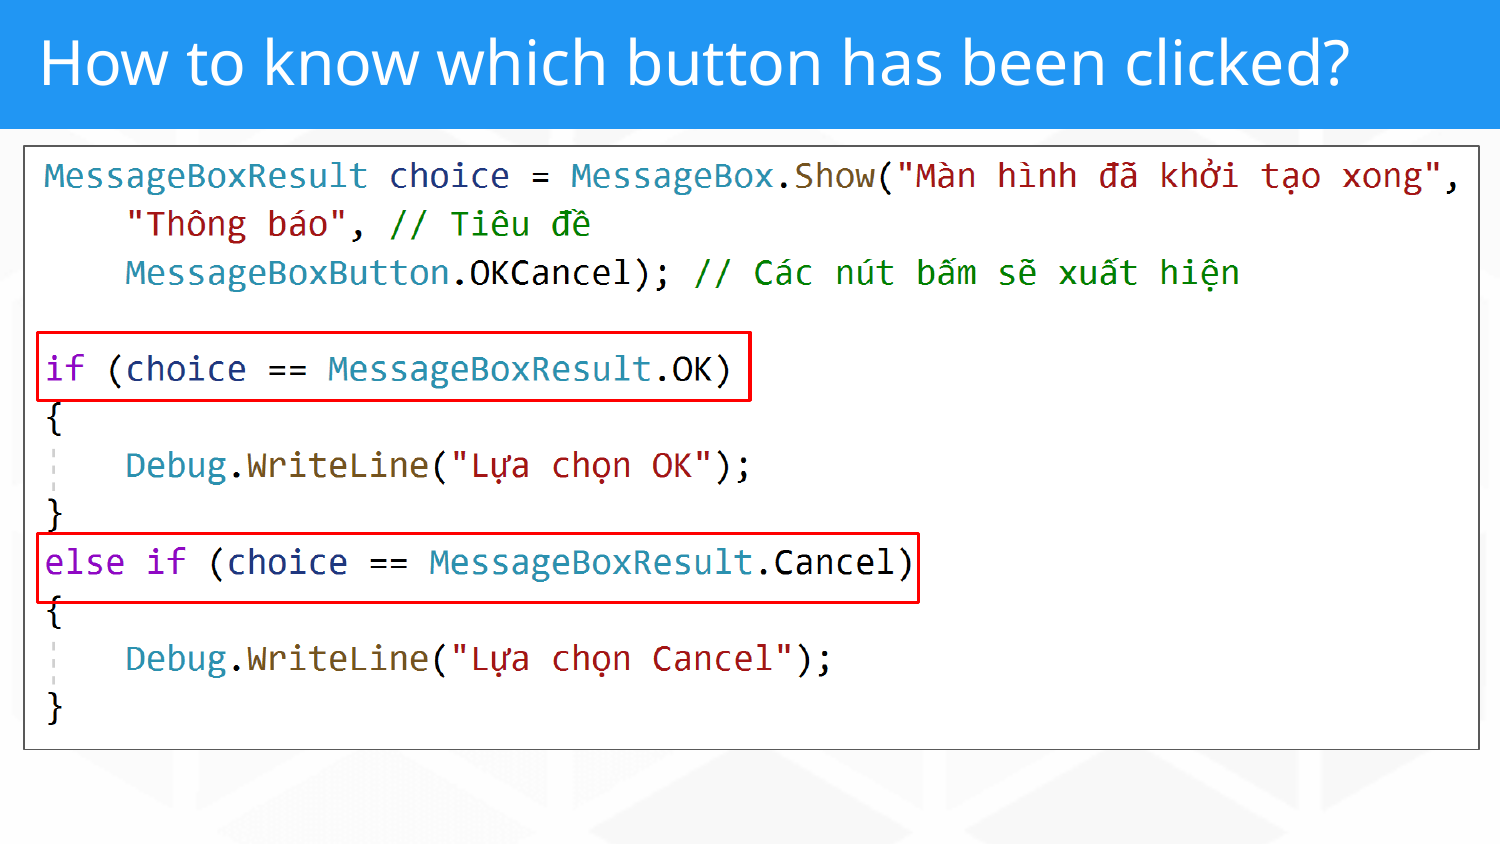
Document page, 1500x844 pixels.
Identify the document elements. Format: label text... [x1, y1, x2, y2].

picture [0, 129, 1500, 844]
title How to know which button has been clicked? [23, 0, 1500, 122]
